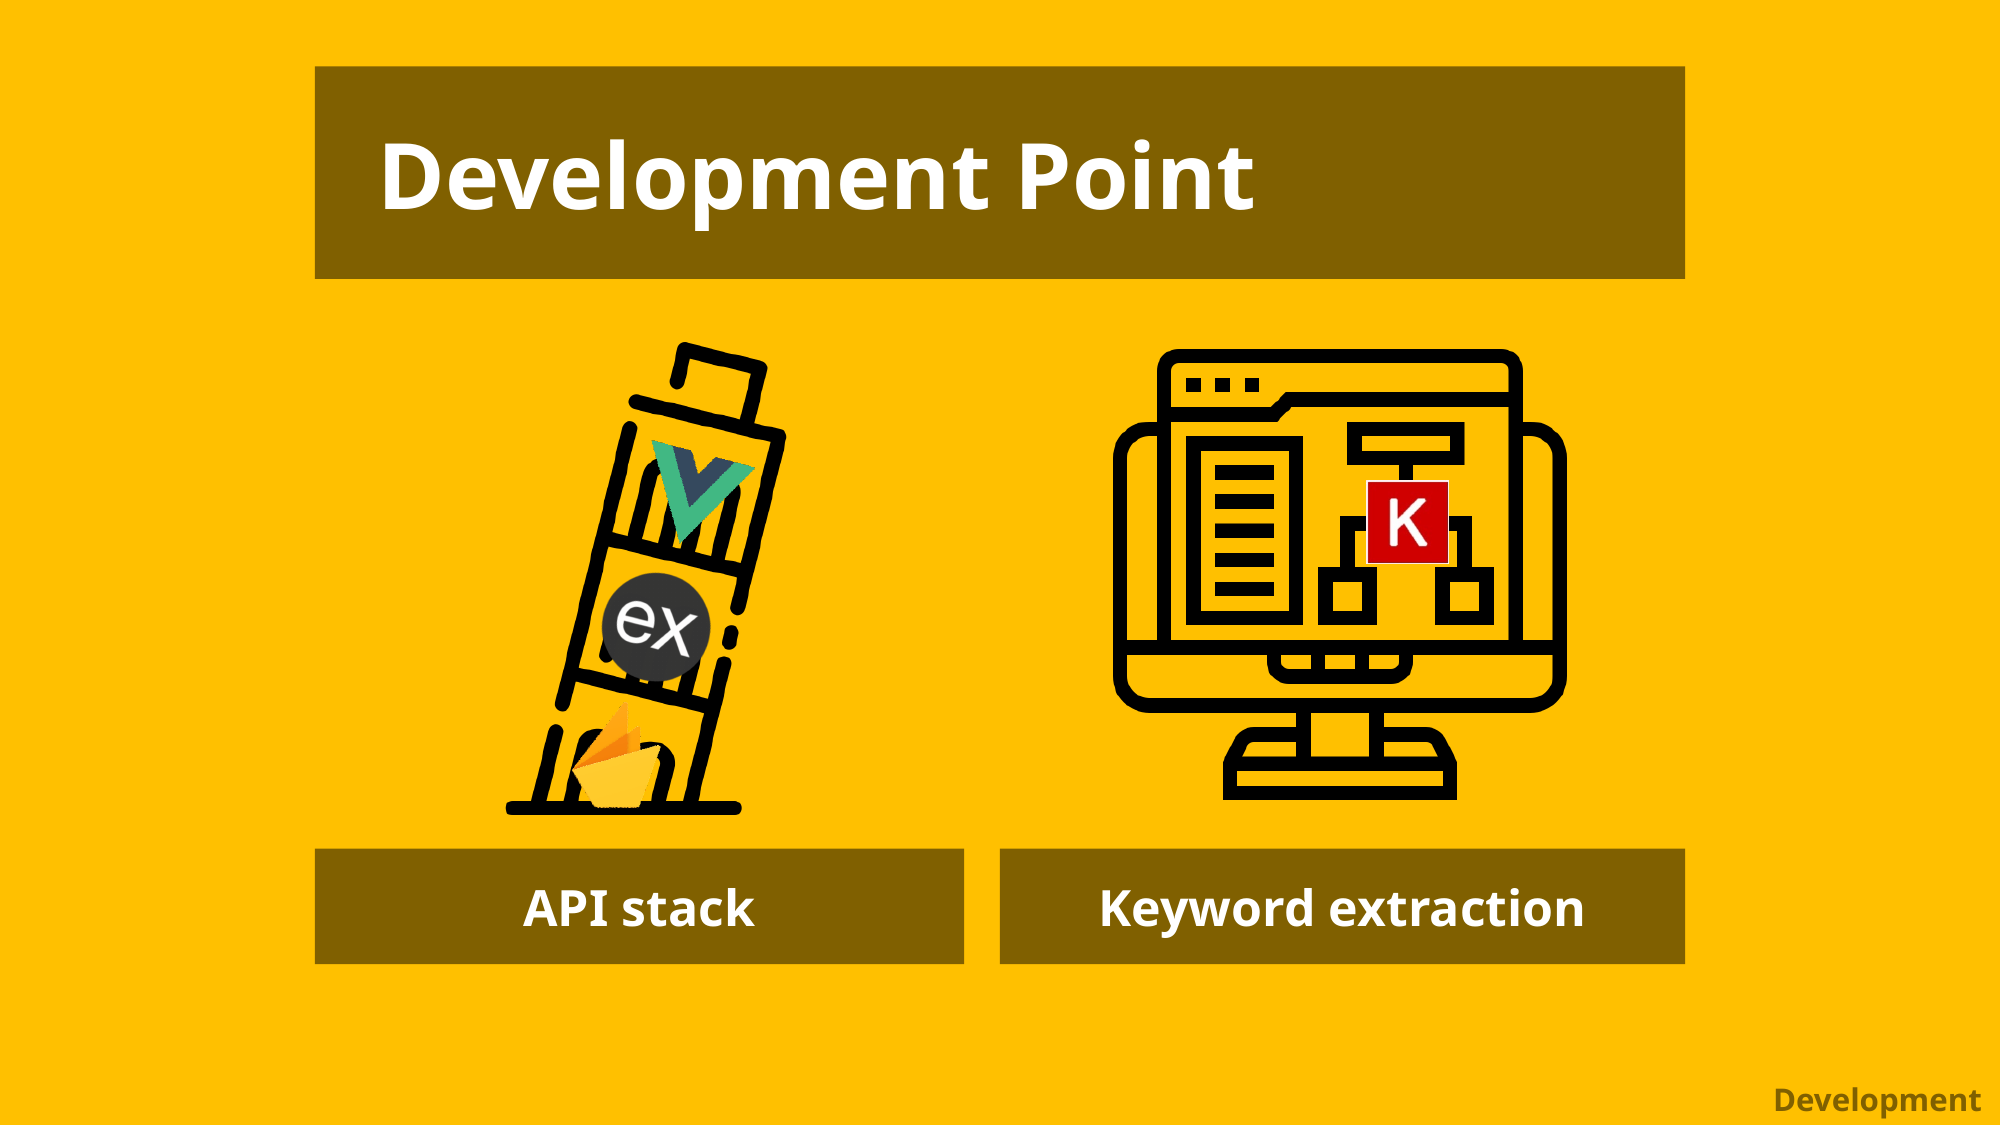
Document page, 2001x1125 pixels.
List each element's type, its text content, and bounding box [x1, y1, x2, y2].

text_box API stack [314, 848, 965, 965]
text_box Development Point [314, 65, 1686, 280]
picture [409, 342, 882, 838]
text_box Keyword extraction [999, 848, 1686, 965]
picture [1105, 341, 1574, 807]
text_box Development [1755, 1053, 2000, 1125]
